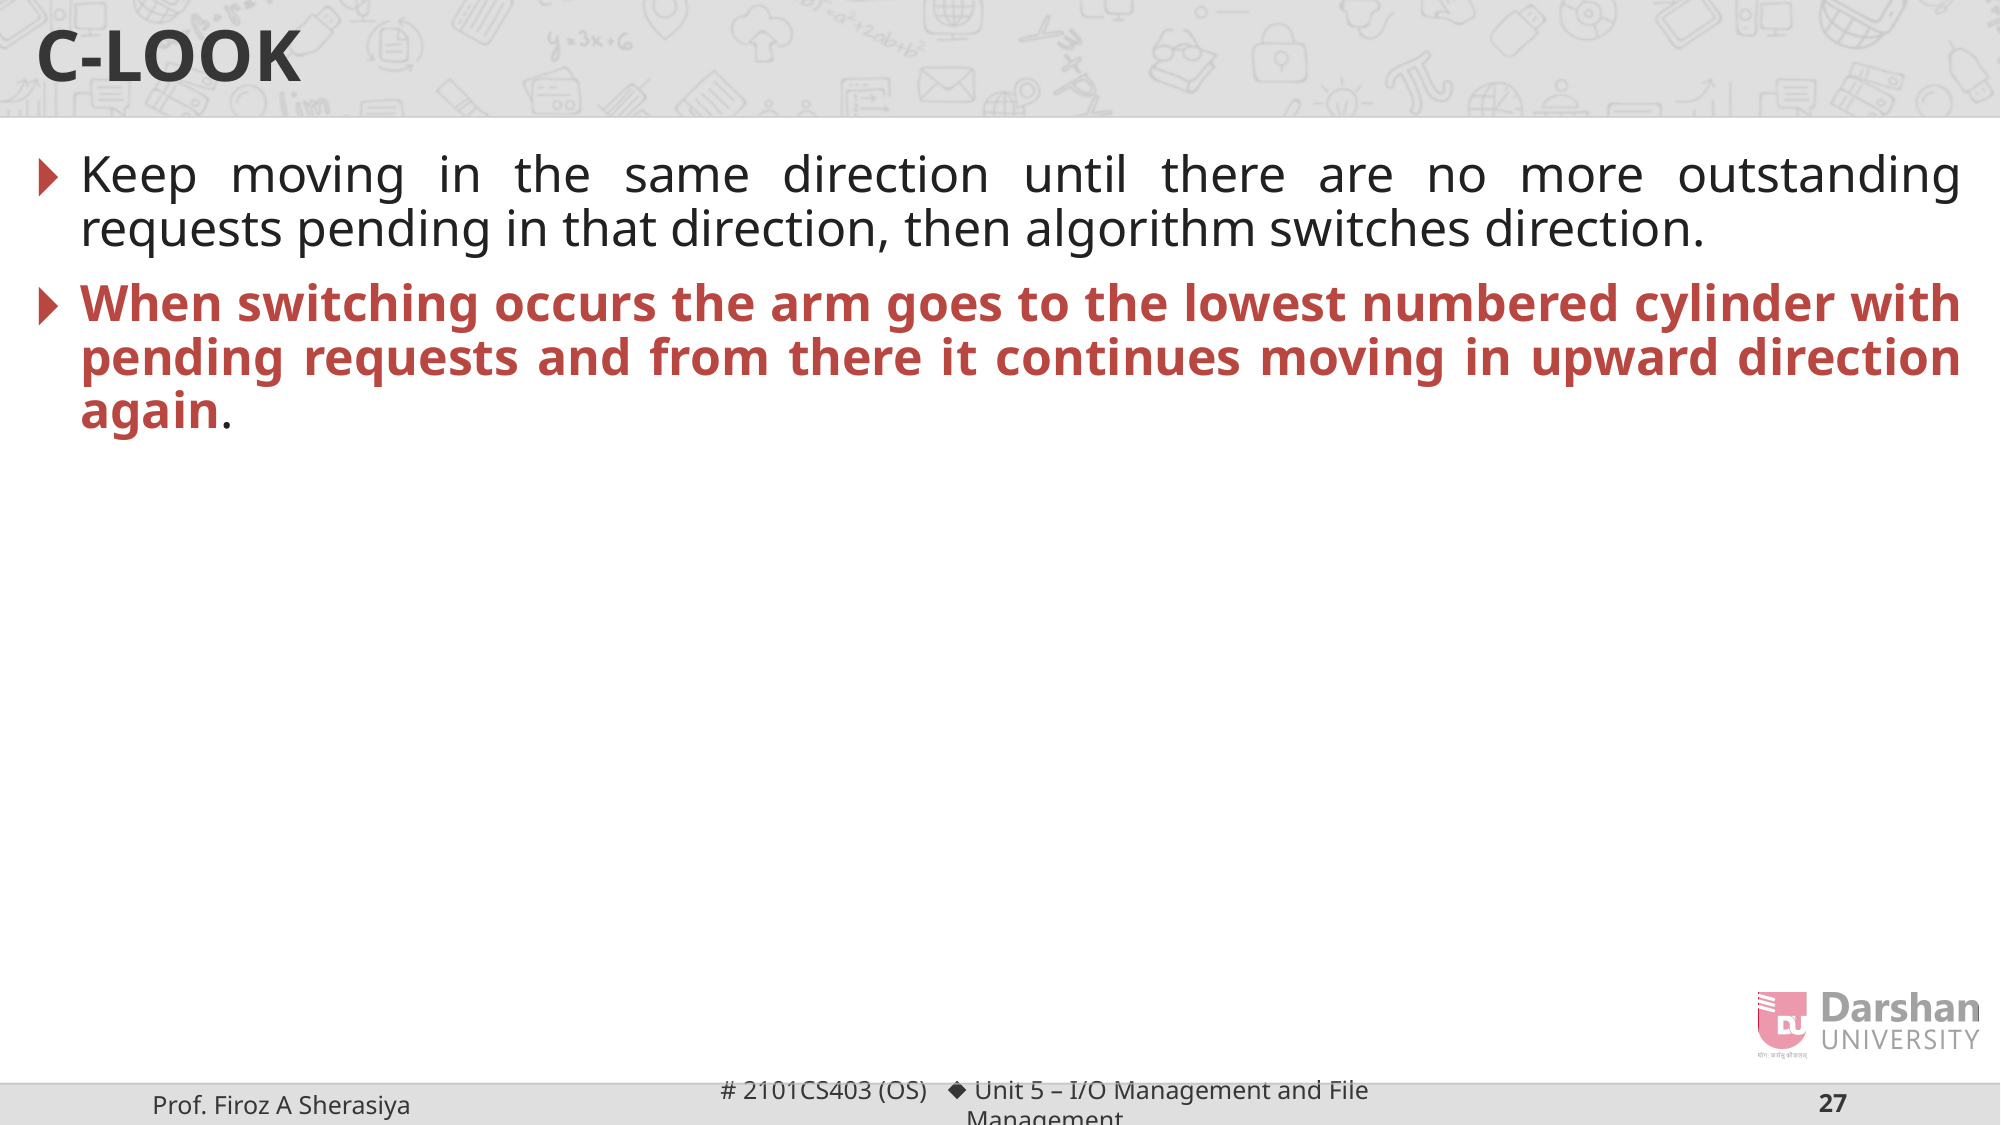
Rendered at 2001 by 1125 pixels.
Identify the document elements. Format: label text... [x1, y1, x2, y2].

list Keep moving in the same direction until there are no more outstanding requests pending in that direction, then algorithm switches direction. When switching occurs the arm goes to the lowest numbered cylinder with pending requests and from there it continues moving in upward direction again. [21, 141, 1979, 1059]
title C-LOOK [0, 0, 2000, 117]
